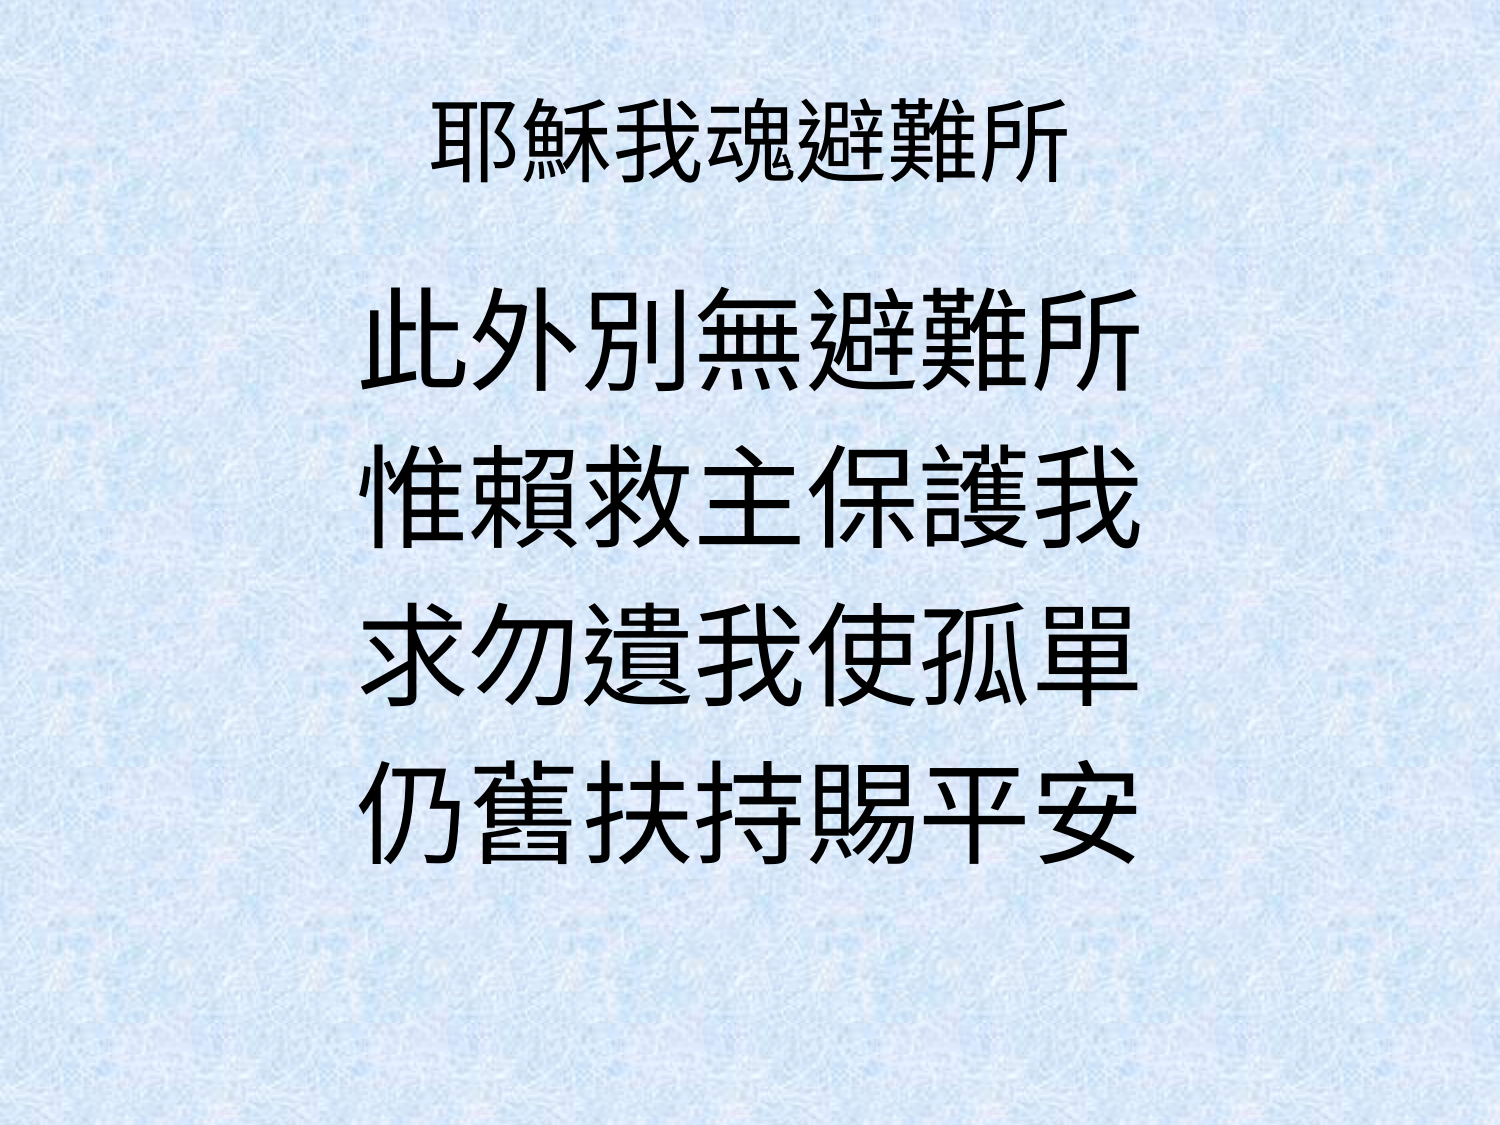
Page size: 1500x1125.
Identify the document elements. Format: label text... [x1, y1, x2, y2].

title 耶穌我魂避難所 [75, 45, 1425, 233]
list 此外別無避難所 惟賴救主保護我 求勿遺我使孤單 仍舊扶持賜平安 [75, 262, 1425, 1005]
picture [0, 0, 1500, 1125]
